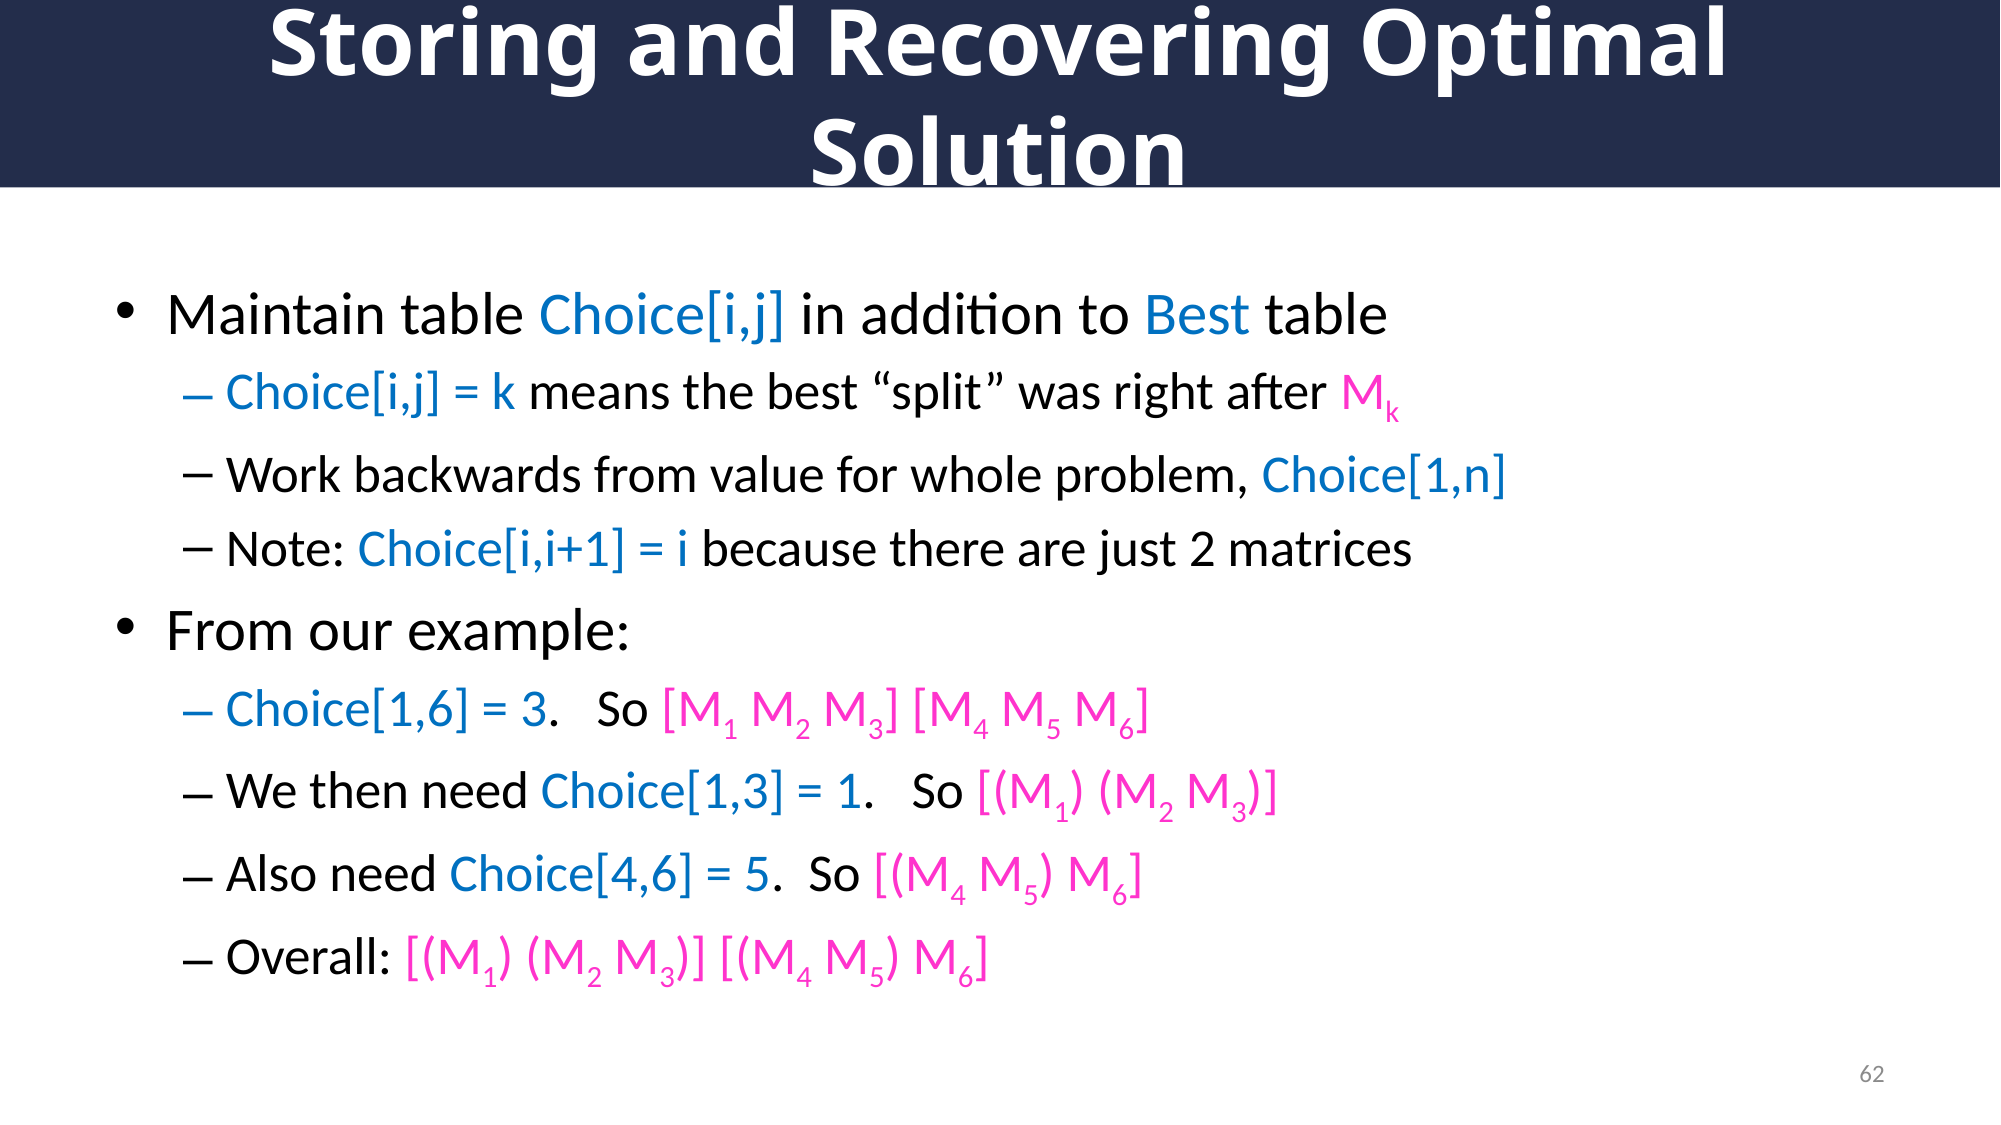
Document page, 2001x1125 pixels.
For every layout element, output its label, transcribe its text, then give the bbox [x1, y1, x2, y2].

list Maintain table Choice[i,j] in addition to Best table Choice[i,j] = k means the best “split” was right after Mk Work backwards from value for whole problem, Choice[1,n] Note: Choice[i,i+1] = i because there are just 2 matrices From our example: Choice[1,6] = 3. So [M1 M2 M3] [M4 M5 M6] We then need Choice[1,3] = 1. So [(M1) (M2 M3)] Also need Choice[4,6] = 5. So [(M4 M5) M6] Overall: [(M1) (M2 M3)] [(M4 M5) M6] [99, 262, 1900, 1005]
slide_number 62 [1433, 1042, 1900, 1103]
title Storing and Recovering Optimal Solution [99, 24, 1900, 163]
